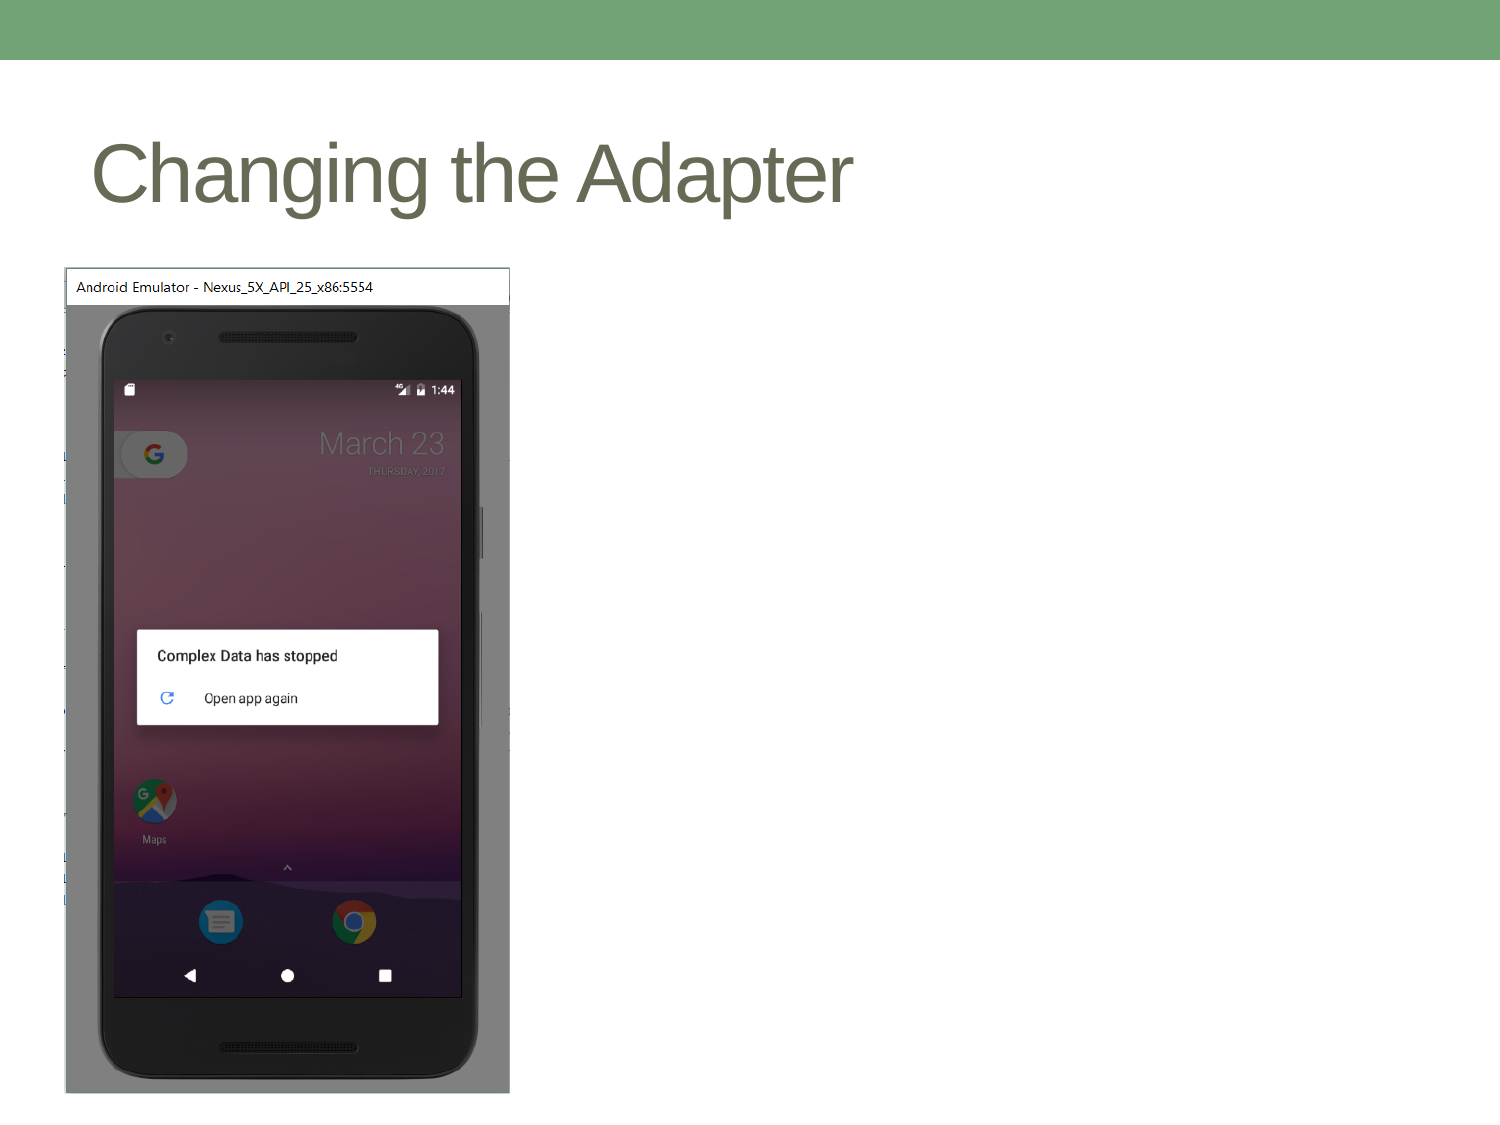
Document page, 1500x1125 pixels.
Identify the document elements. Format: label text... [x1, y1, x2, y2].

picture [64, 266, 511, 1095]
title Changing the Adapter [75, 87, 1425, 250]
